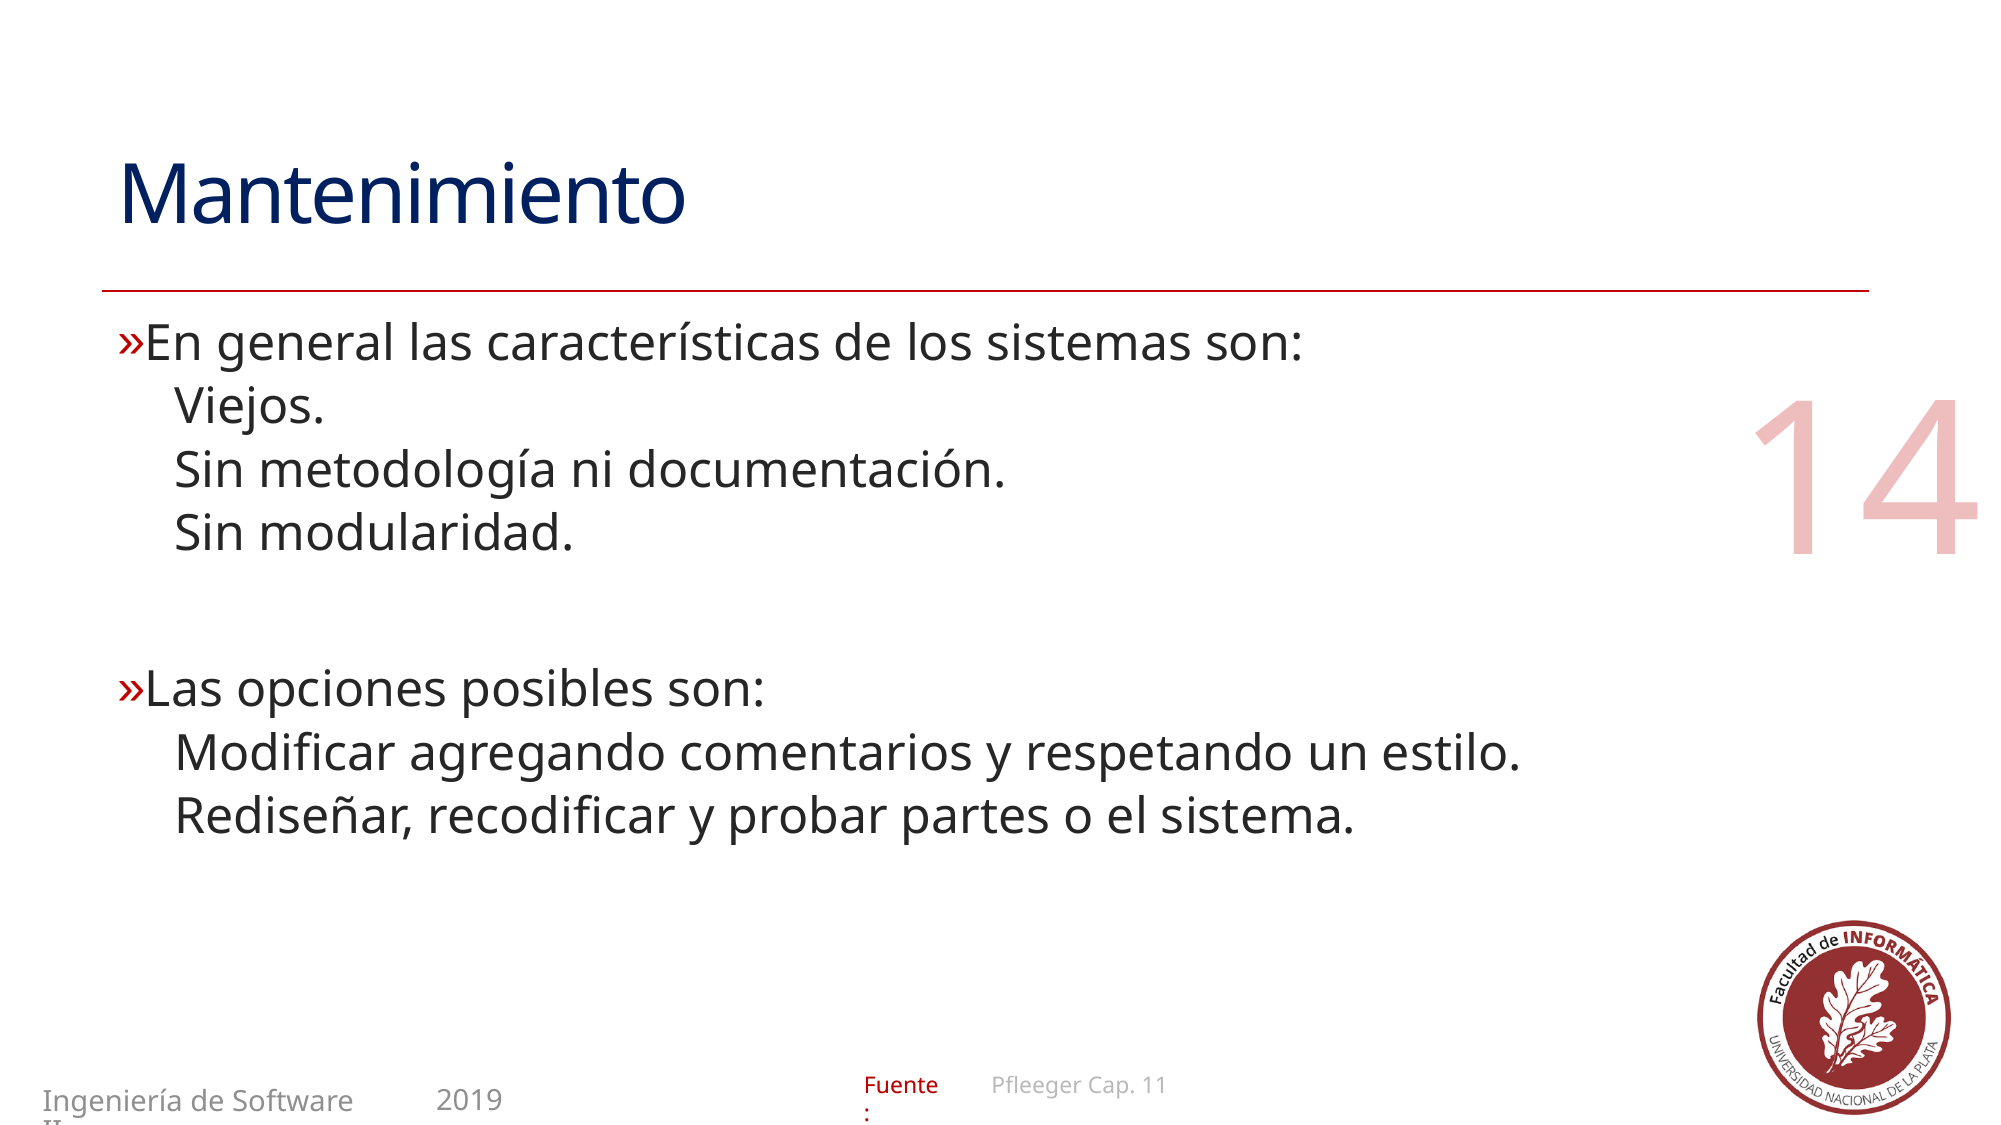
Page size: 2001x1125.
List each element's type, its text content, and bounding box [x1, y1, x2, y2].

list Pfleeger Cap. 11 [976, 1067, 1332, 1118]
slide_number 14 [1709, 467, 1998, 640]
footer Ingeniería de Software II [27, 1075, 382, 1111]
title Mantenimiento [102, 105, 1870, 291]
list En general las características de los sistemas son: Viejos. Sin metodología ni documentación. Sin modularidad. Las opciones posibles son: Modificar agregando comentarios y respetando un estilo. Rediseñar, recodificar y probar partes o el sistema. [102, 312, 1709, 1047]
picture [1757, 920, 1956, 1116]
slide_number 2019 [421, 1073, 557, 1116]
